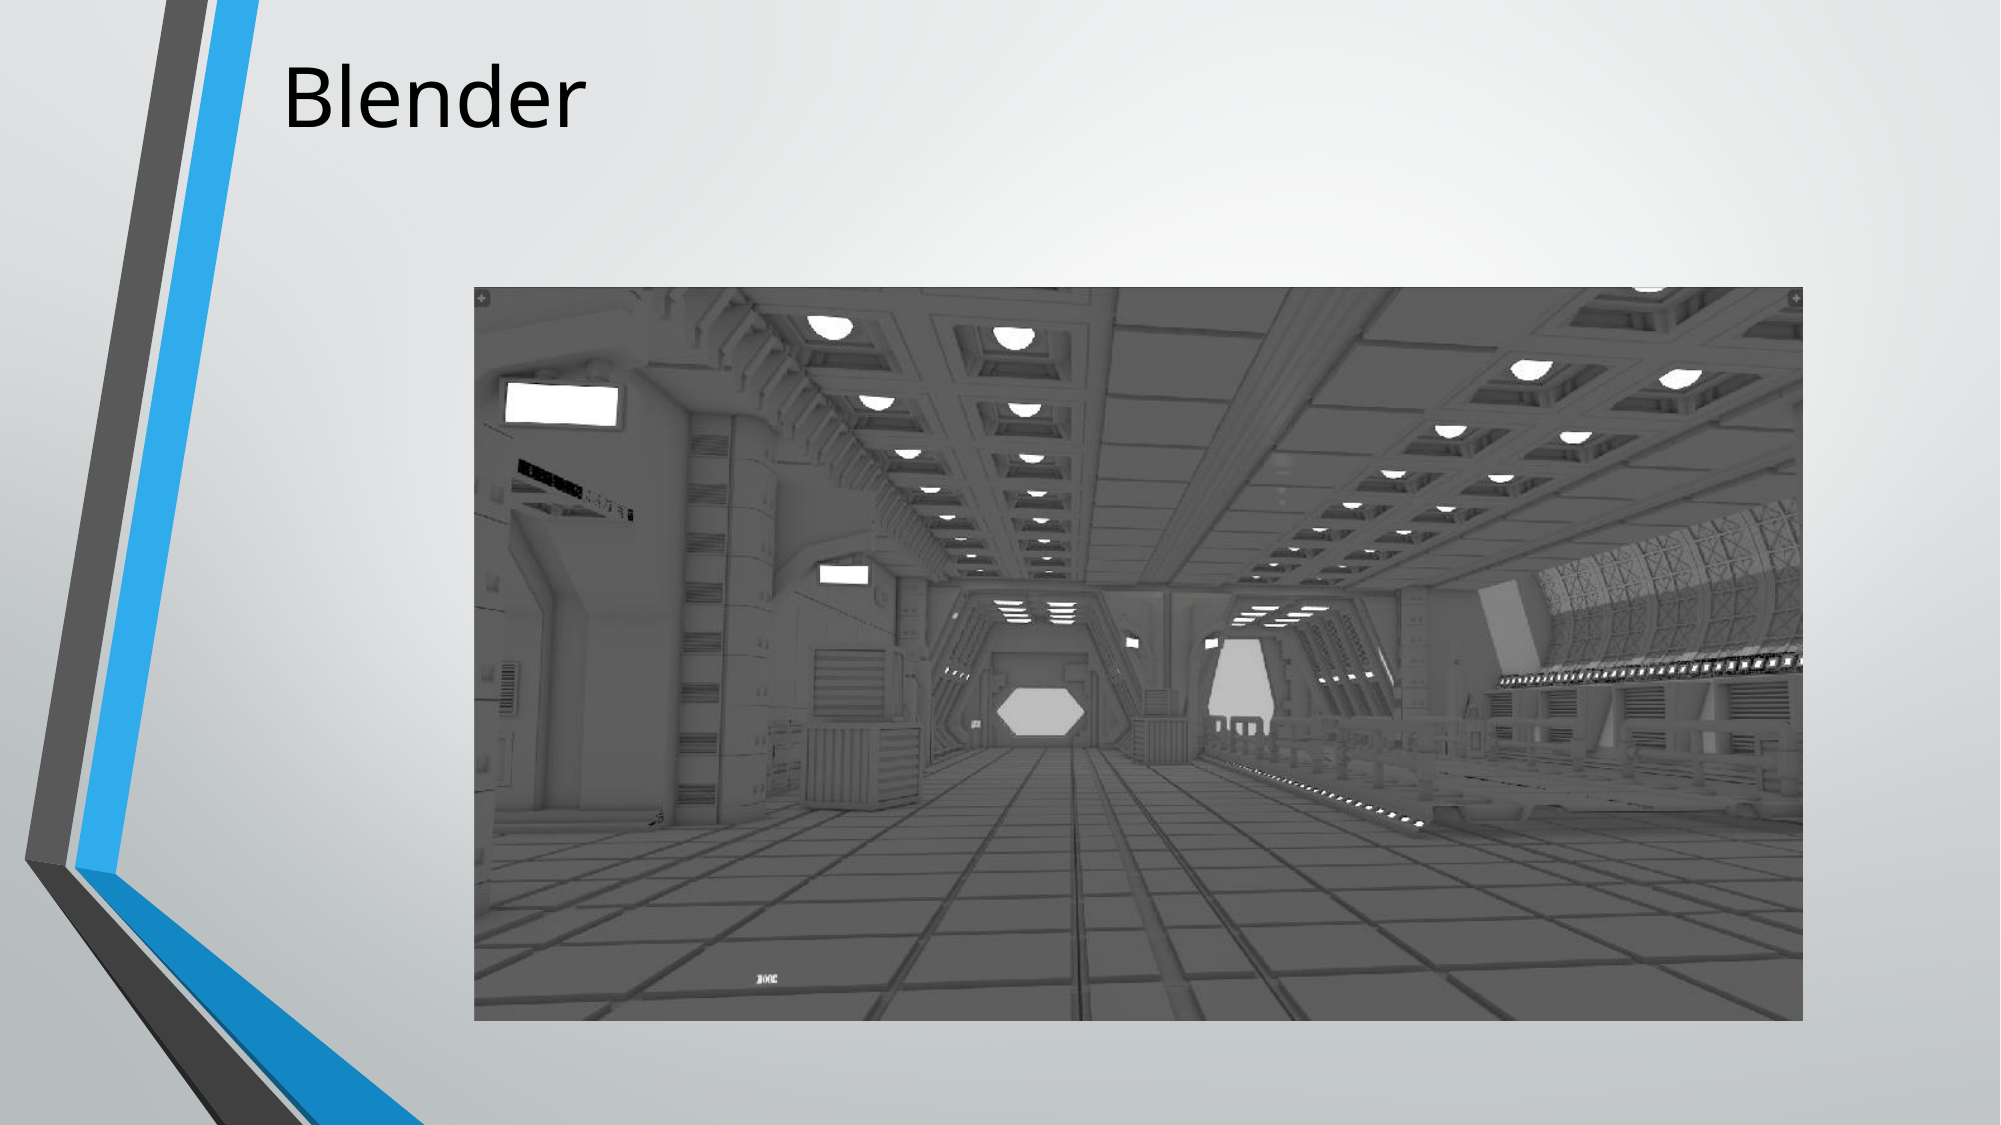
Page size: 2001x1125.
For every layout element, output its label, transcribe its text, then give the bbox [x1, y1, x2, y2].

title Blender [0, 0, 870, 288]
picture [473, 287, 1803, 1022]
